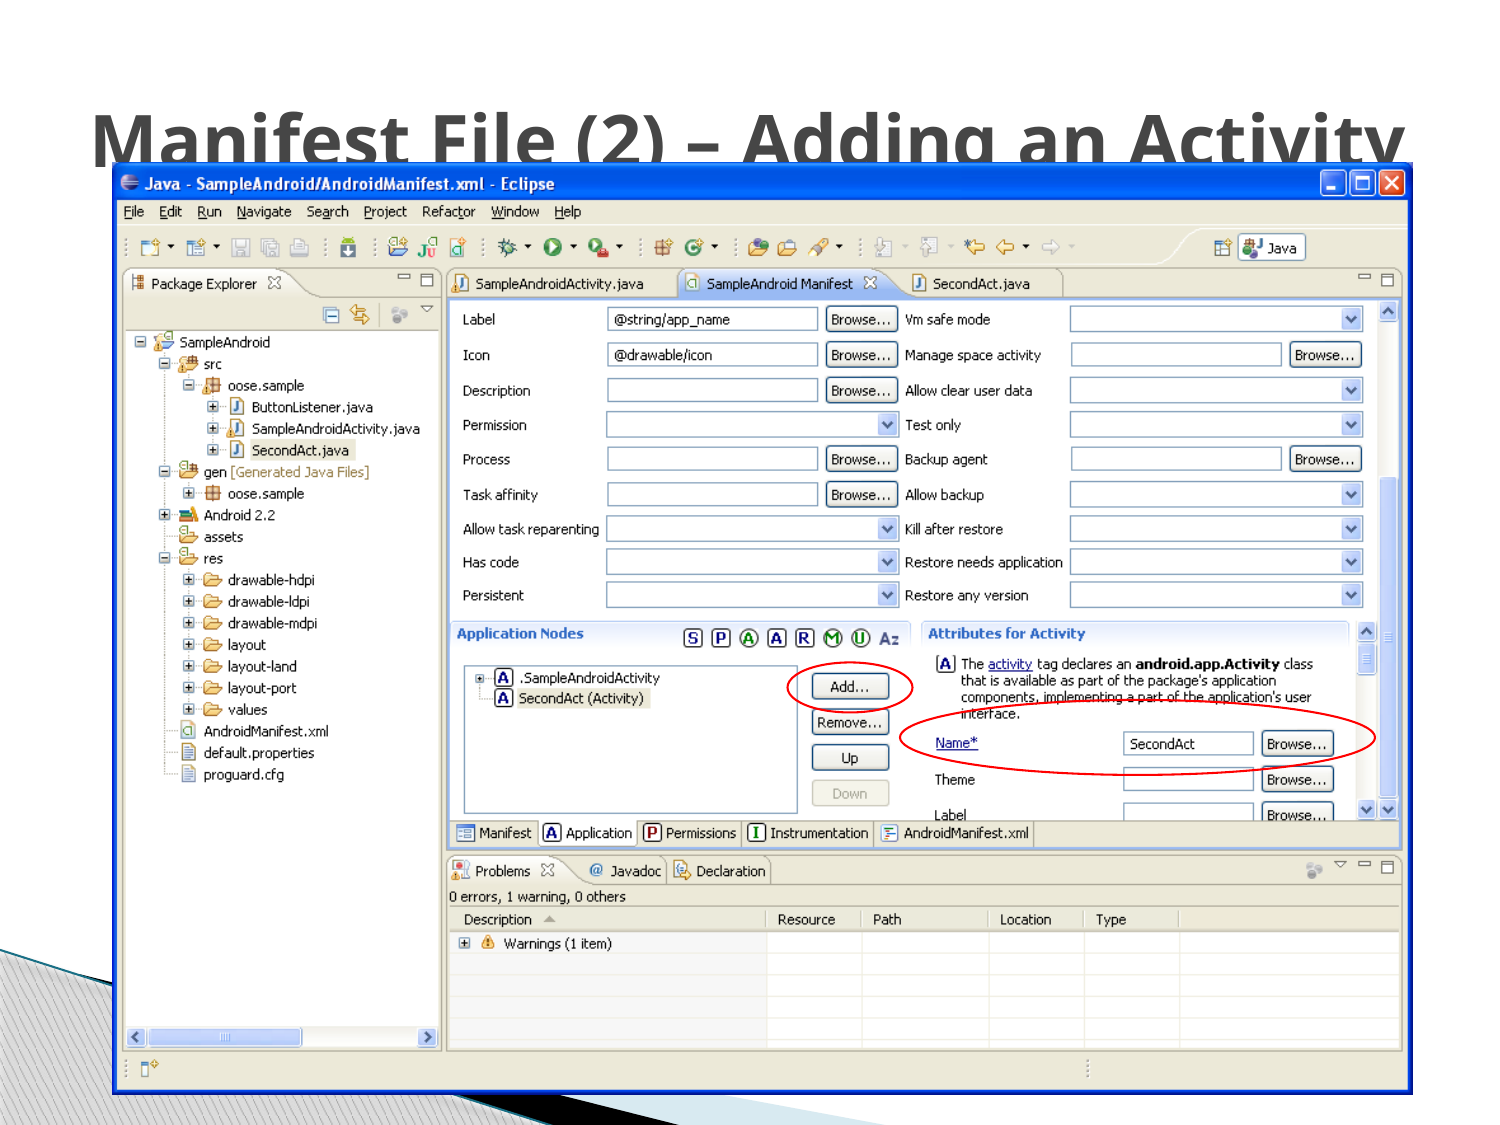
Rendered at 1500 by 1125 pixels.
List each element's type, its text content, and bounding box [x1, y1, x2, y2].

picture [112, 162, 1413, 1095]
title Manifest File (2) – Adding an Activity [75, 45, 1425, 233]
